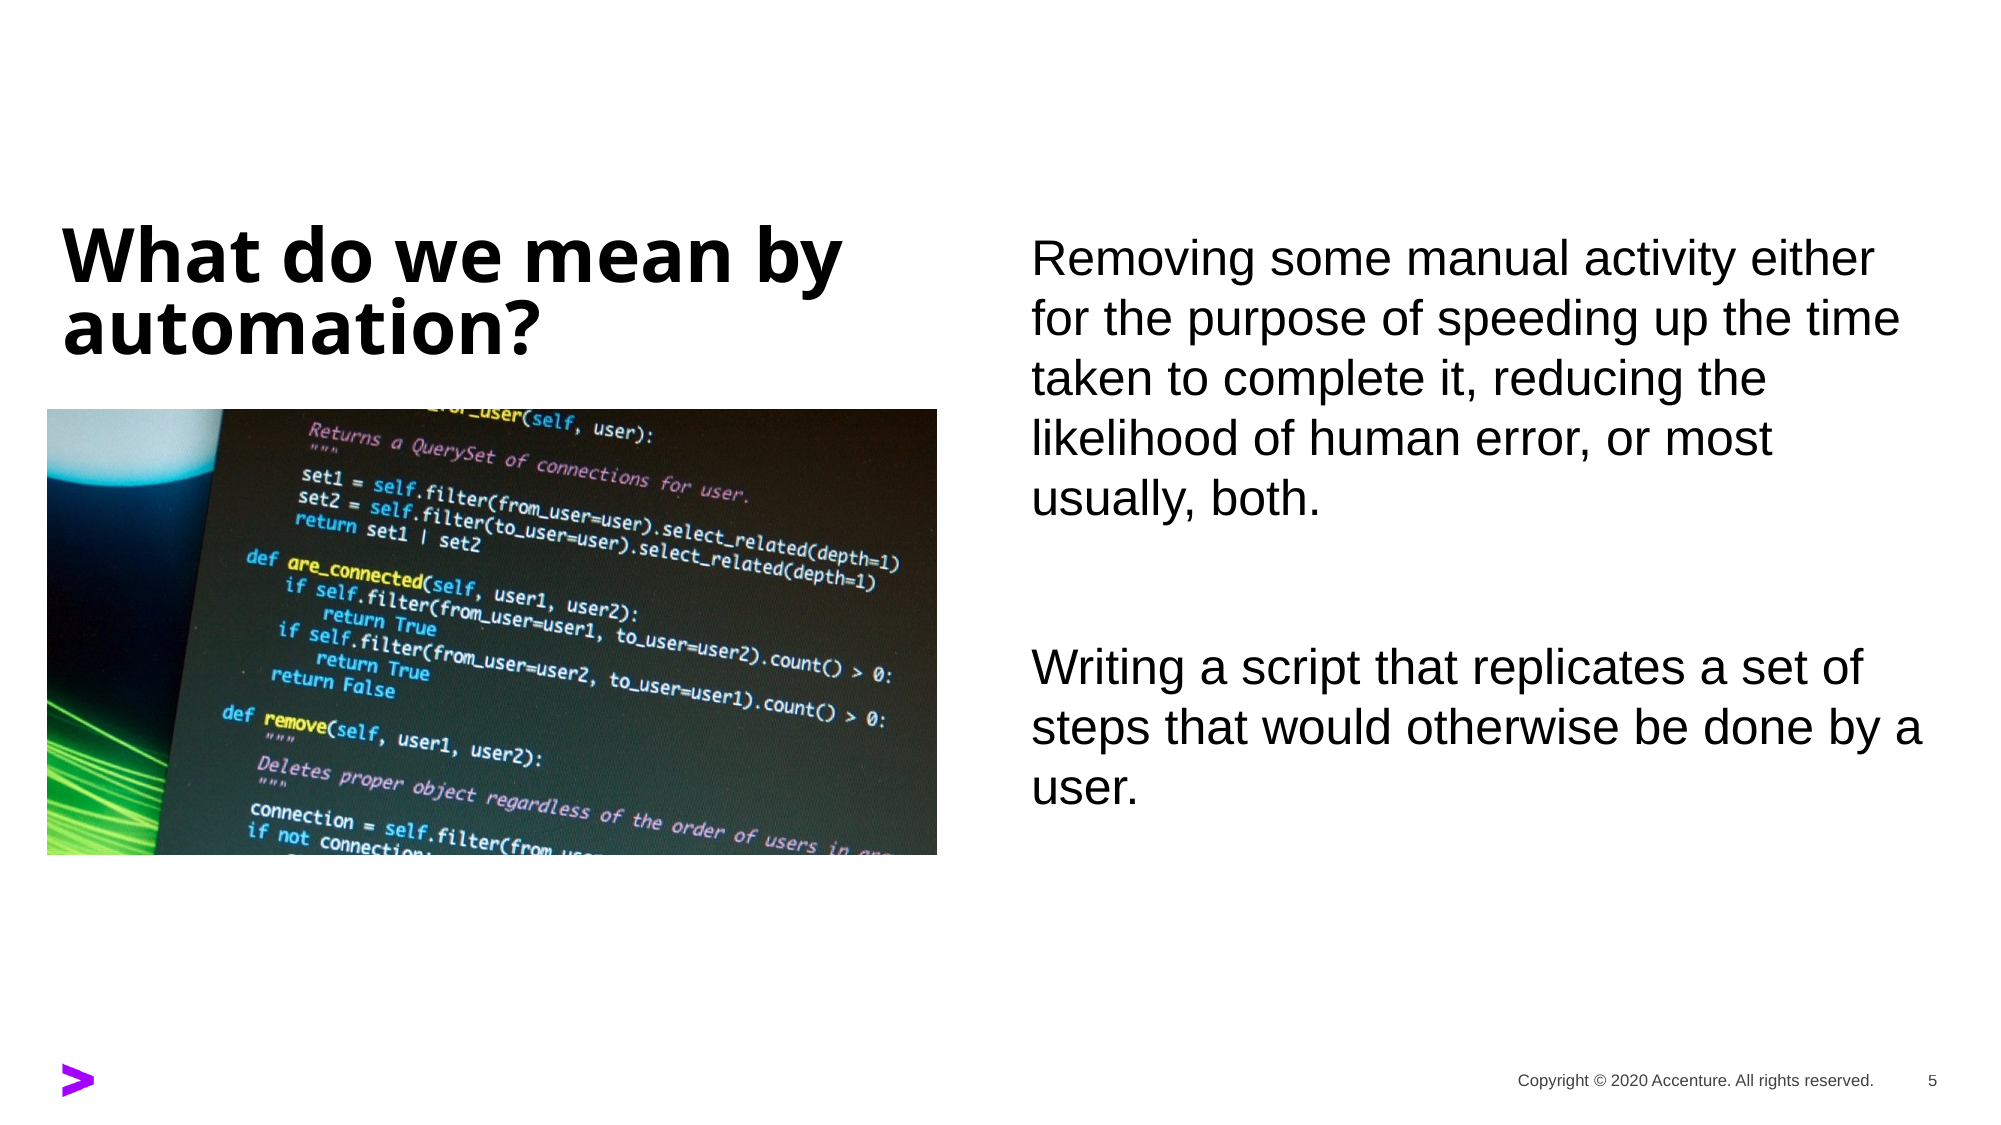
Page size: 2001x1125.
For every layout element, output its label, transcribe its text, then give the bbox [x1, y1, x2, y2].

title What do we mean by automation? [62, 224, 969, 493]
picture [47, 409, 937, 855]
picture [62, 1063, 94, 1097]
list Removing some manual activity either for the purpose of speeding up the time taken to complete it, reducing the likelihood of human error, or most usually, both. Writing a script that replicates a set of steps that would otherwise be done by a user. [1031, 224, 1938, 964]
